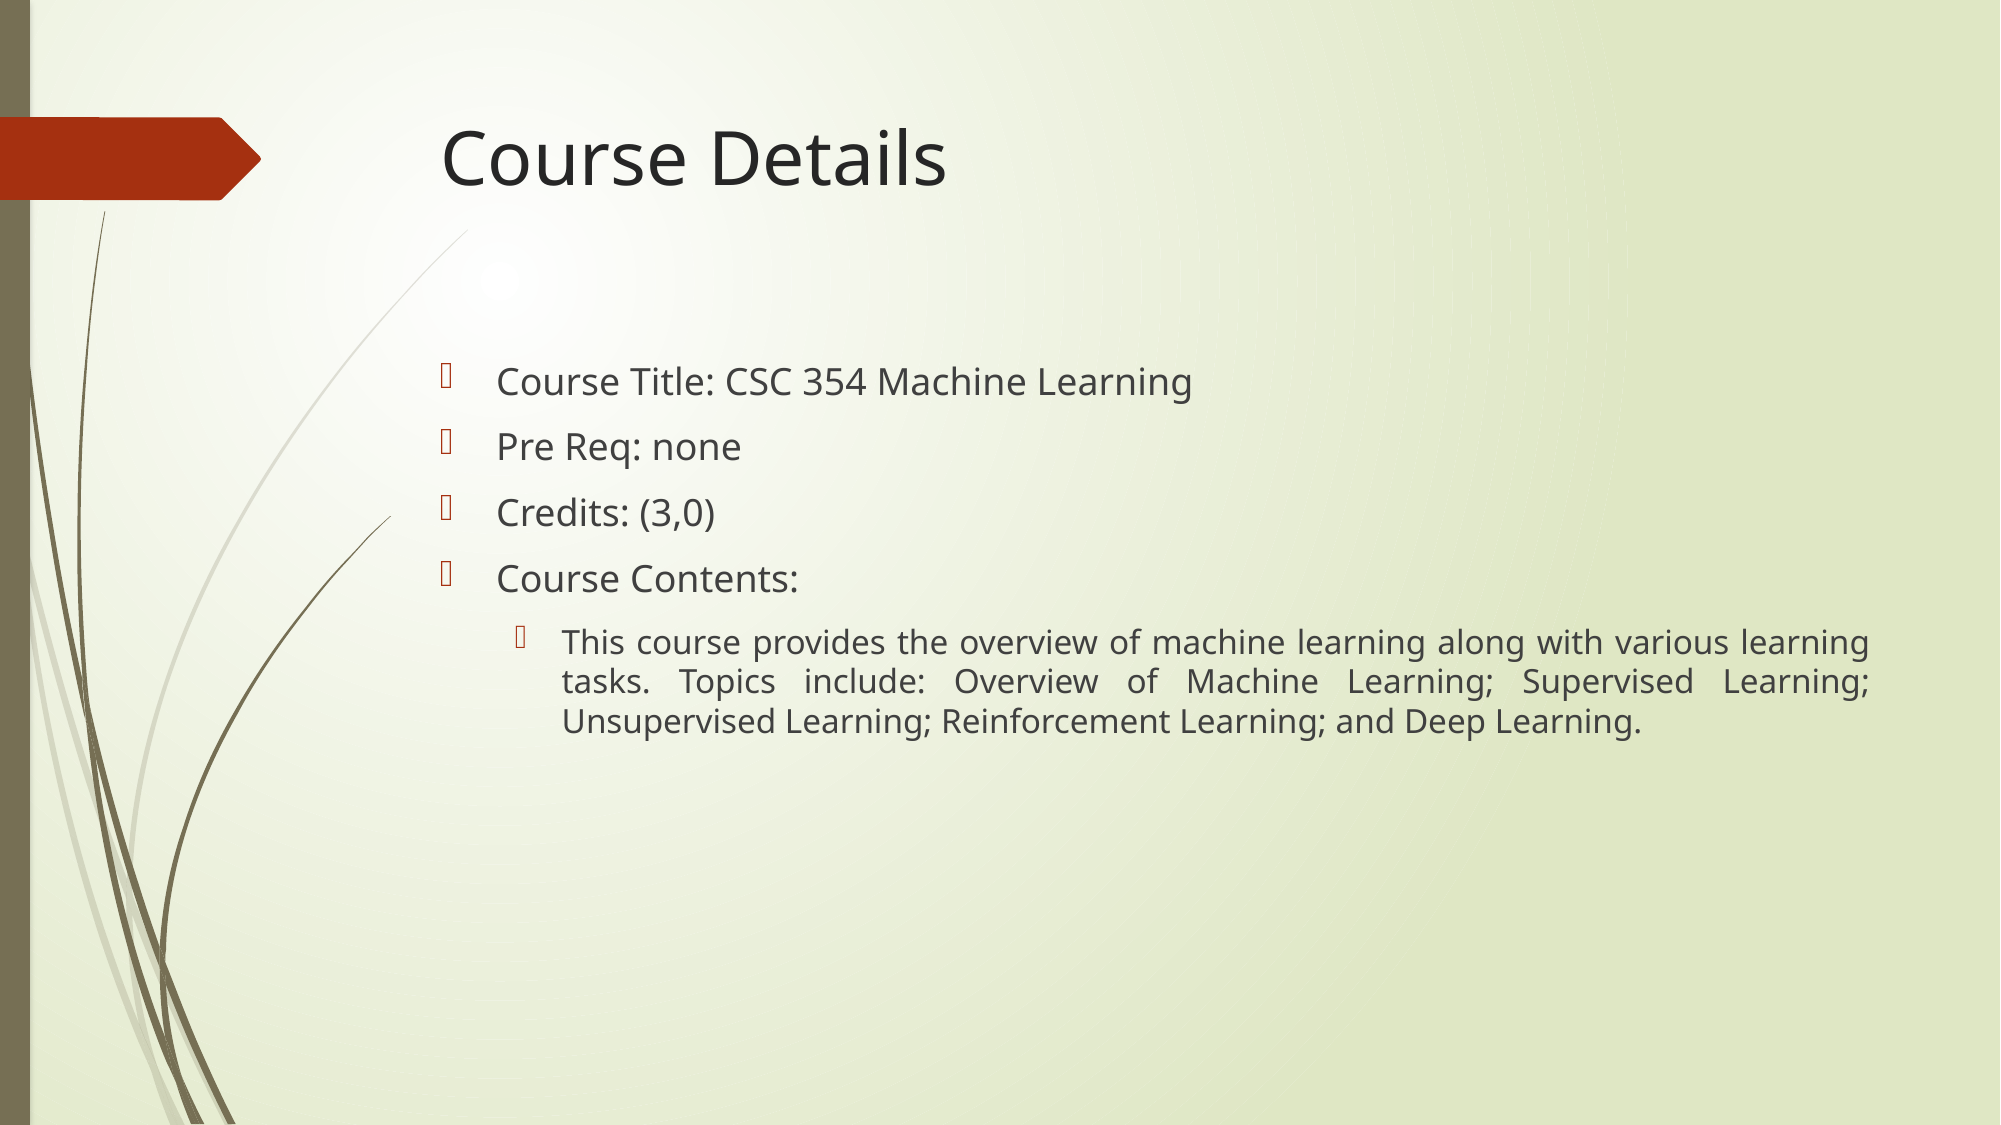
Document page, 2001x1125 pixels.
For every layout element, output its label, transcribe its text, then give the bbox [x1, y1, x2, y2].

list Course Title: CSC 354 Machine Learning Pre Req: none Credits: (3,0) Course Contents: This course provides the overview of machine learning along with various learning tasks. Topics include: Overview of Machine Learning; Supervised Learning; Unsupervised Learning; Reinforcement Learning; and Deep Learning. [424, 350, 1888, 970]
title Course Details [425, 102, 1888, 313]
